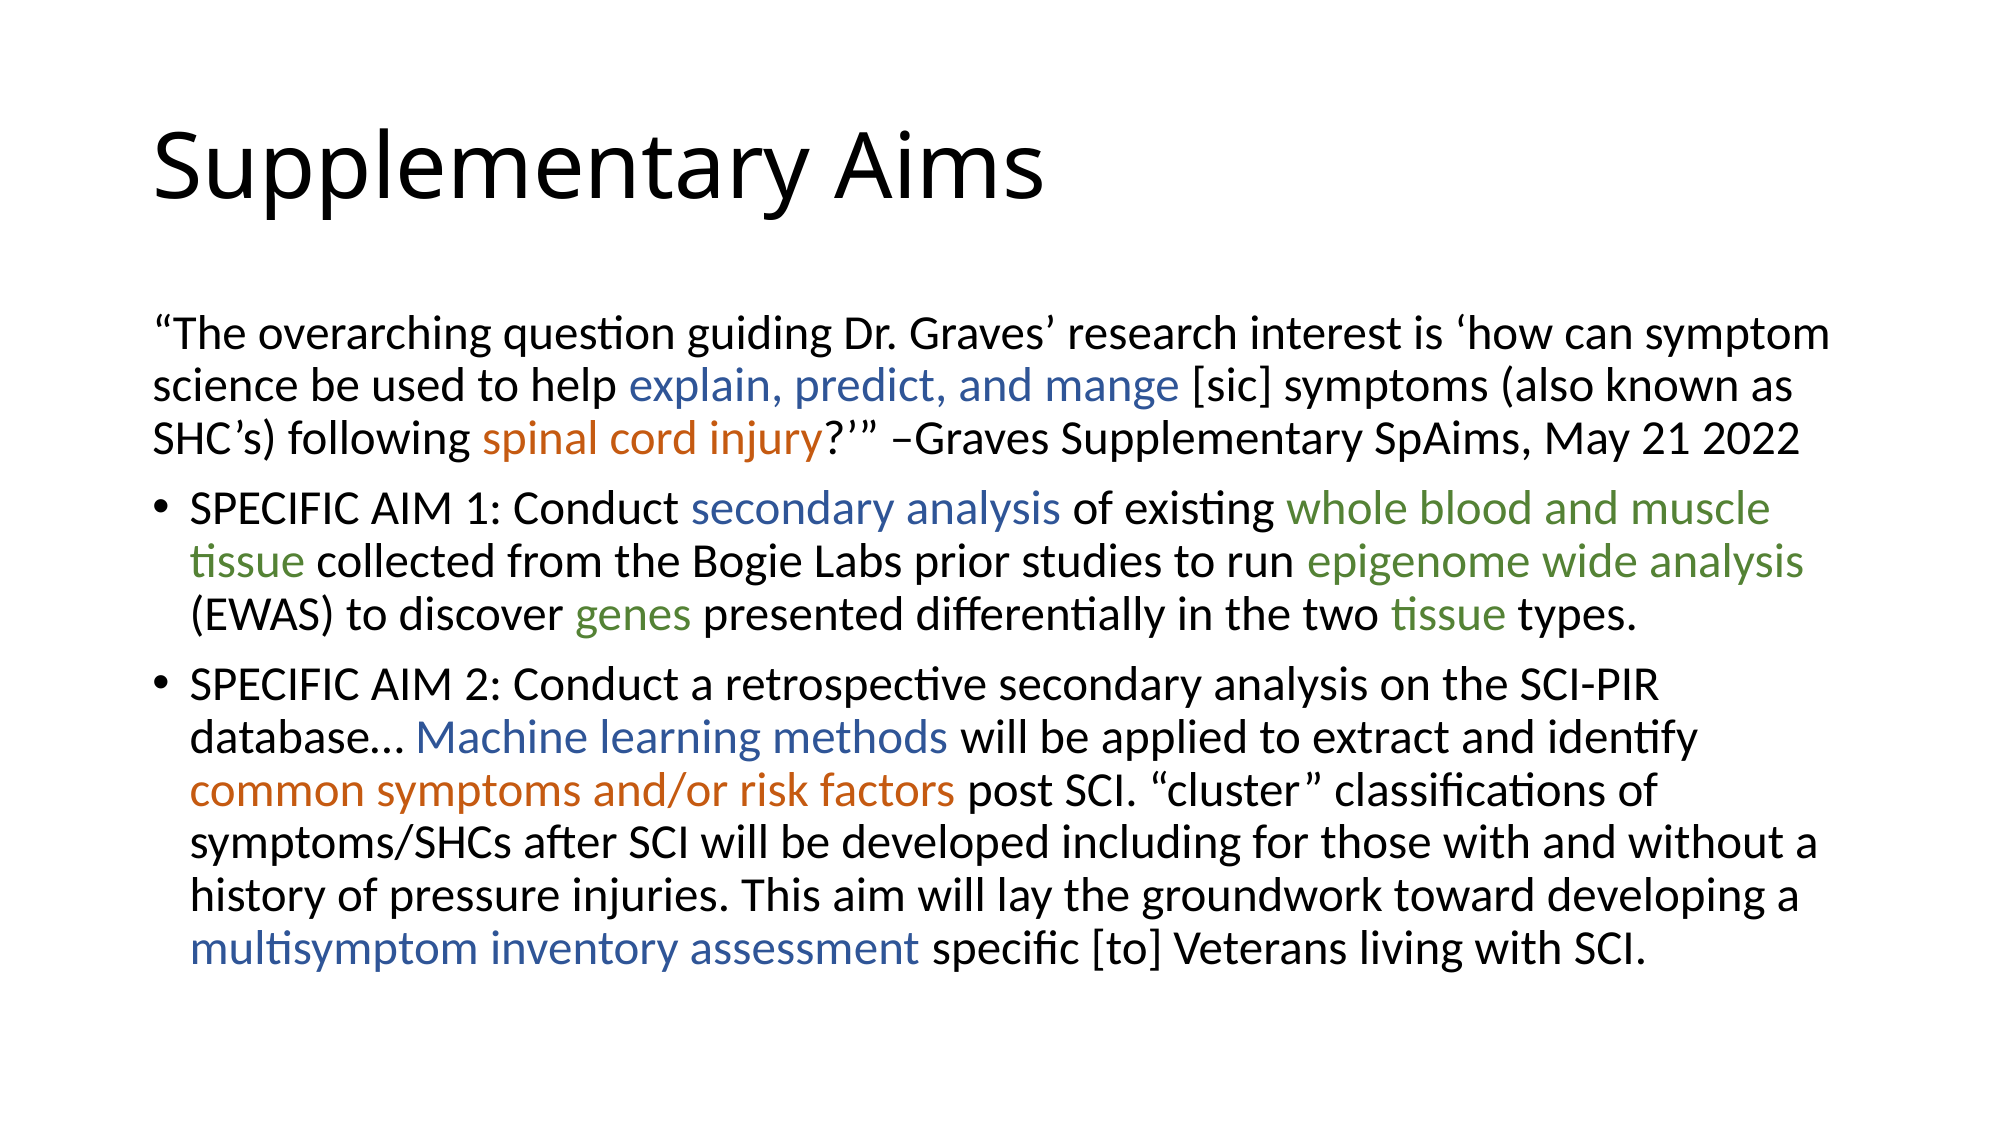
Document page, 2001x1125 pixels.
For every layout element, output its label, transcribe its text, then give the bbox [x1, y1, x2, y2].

list “The overarching question guiding Dr. Graves’ research interest is ‘how can symptom science be used to help explain, predict, and mange [sic] symptoms (also known as SHC’s) following spinal cord injury?’” –Graves Supplementary SpAims, May 21 2022 SPECIFIC AIM 1: Conduct secondary analysis of existing whole blood and muscle tissue collected from the Bogie Labs prior studies to run epigenome wide analysis (EWAS) to discover genes presented differentially in the two tissue types. SPECIFIC AIM 2: Conduct a retrospective secondary analysis on the SCI-PIR database… Machine learning methods will be applied to extract and identify common symptoms and/or risk factors post SCI. “cluster” classifications of symptoms/SHCs after SCI will be developed including for those with and without a history of pressure injuries. This aim will lay the groundwork toward developing a multisymptom inventory assessment specific [to] Veterans living with SCI. [137, 299, 1863, 1014]
title Supplementary Aims [137, 59, 1863, 278]
